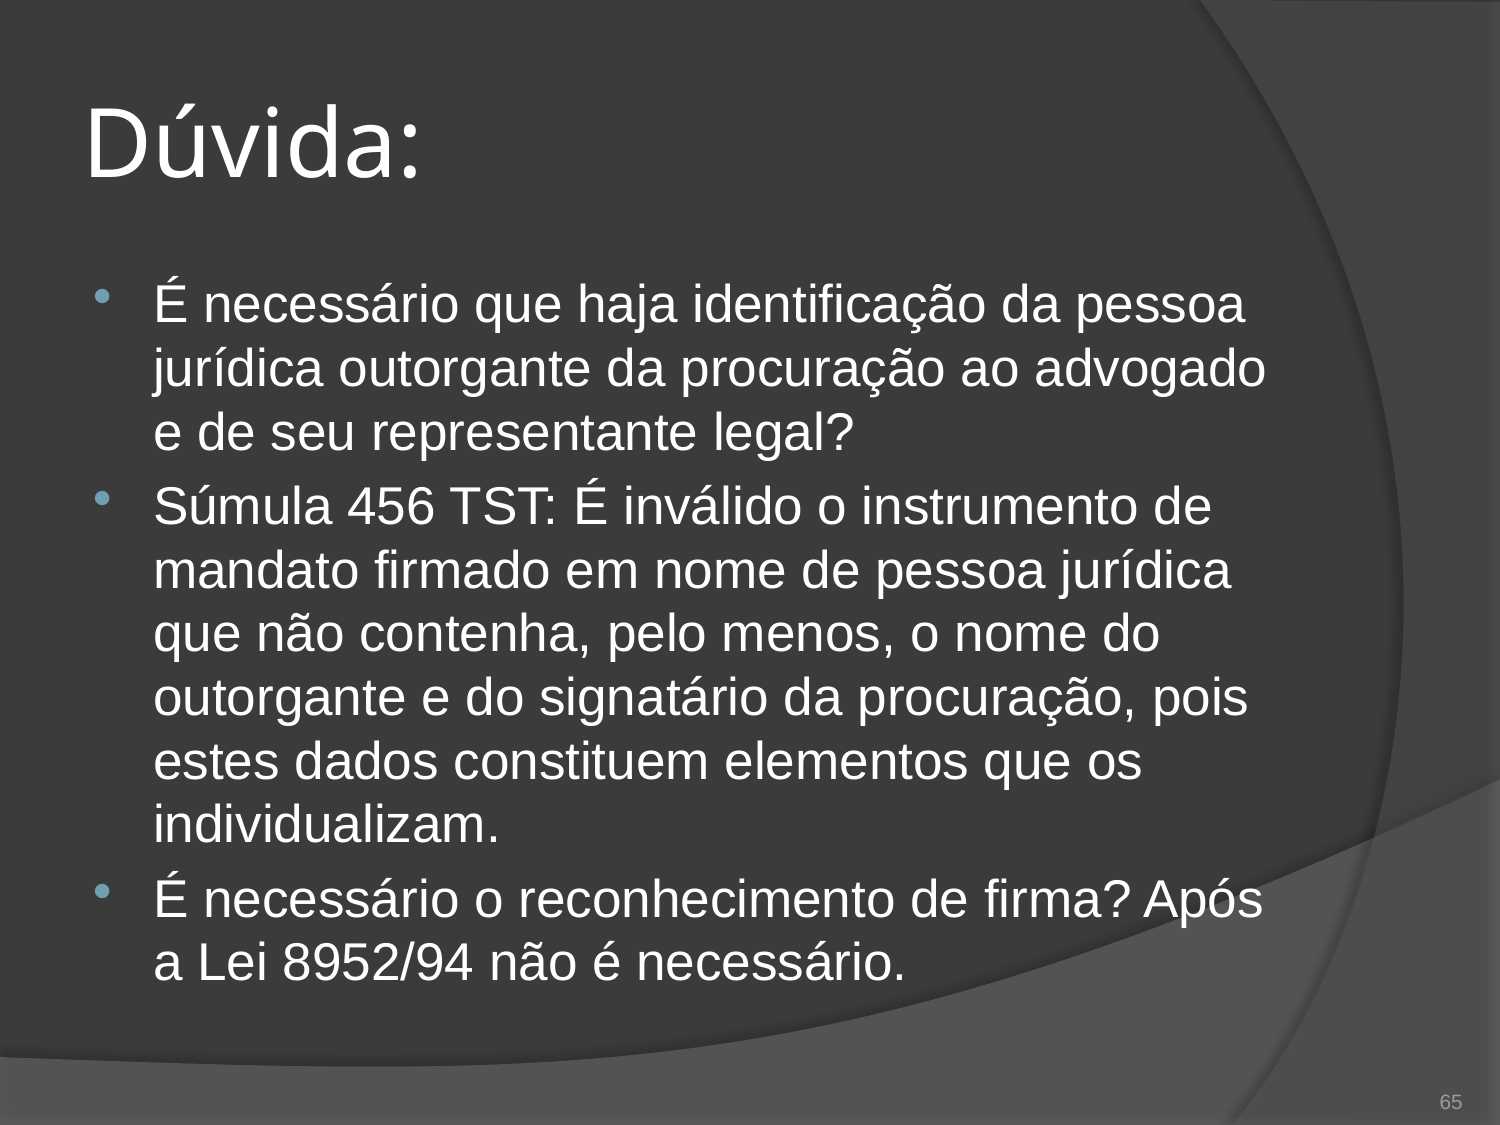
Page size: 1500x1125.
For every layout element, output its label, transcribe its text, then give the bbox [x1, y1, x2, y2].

title Dúvida: [75, 45, 1300, 233]
slide_number 65 [1337, 1053, 1463, 1114]
list É necessário que haja identificação da pessoa jurídica outorgante da procuração ao advogado e de seu representante legal? Súmula 456 TST: É inválido o instrumento de mandato firmado em nome de pessoa jurídica que não contenha, pelo menos, o nome do outorgante e do signatário da procuração, pois estes dados constituem elementos que os individualizam. É necessário o reconhecimento de firma? Após a Lei 8952/94 não é necessário. [75, 262, 1300, 1005]
